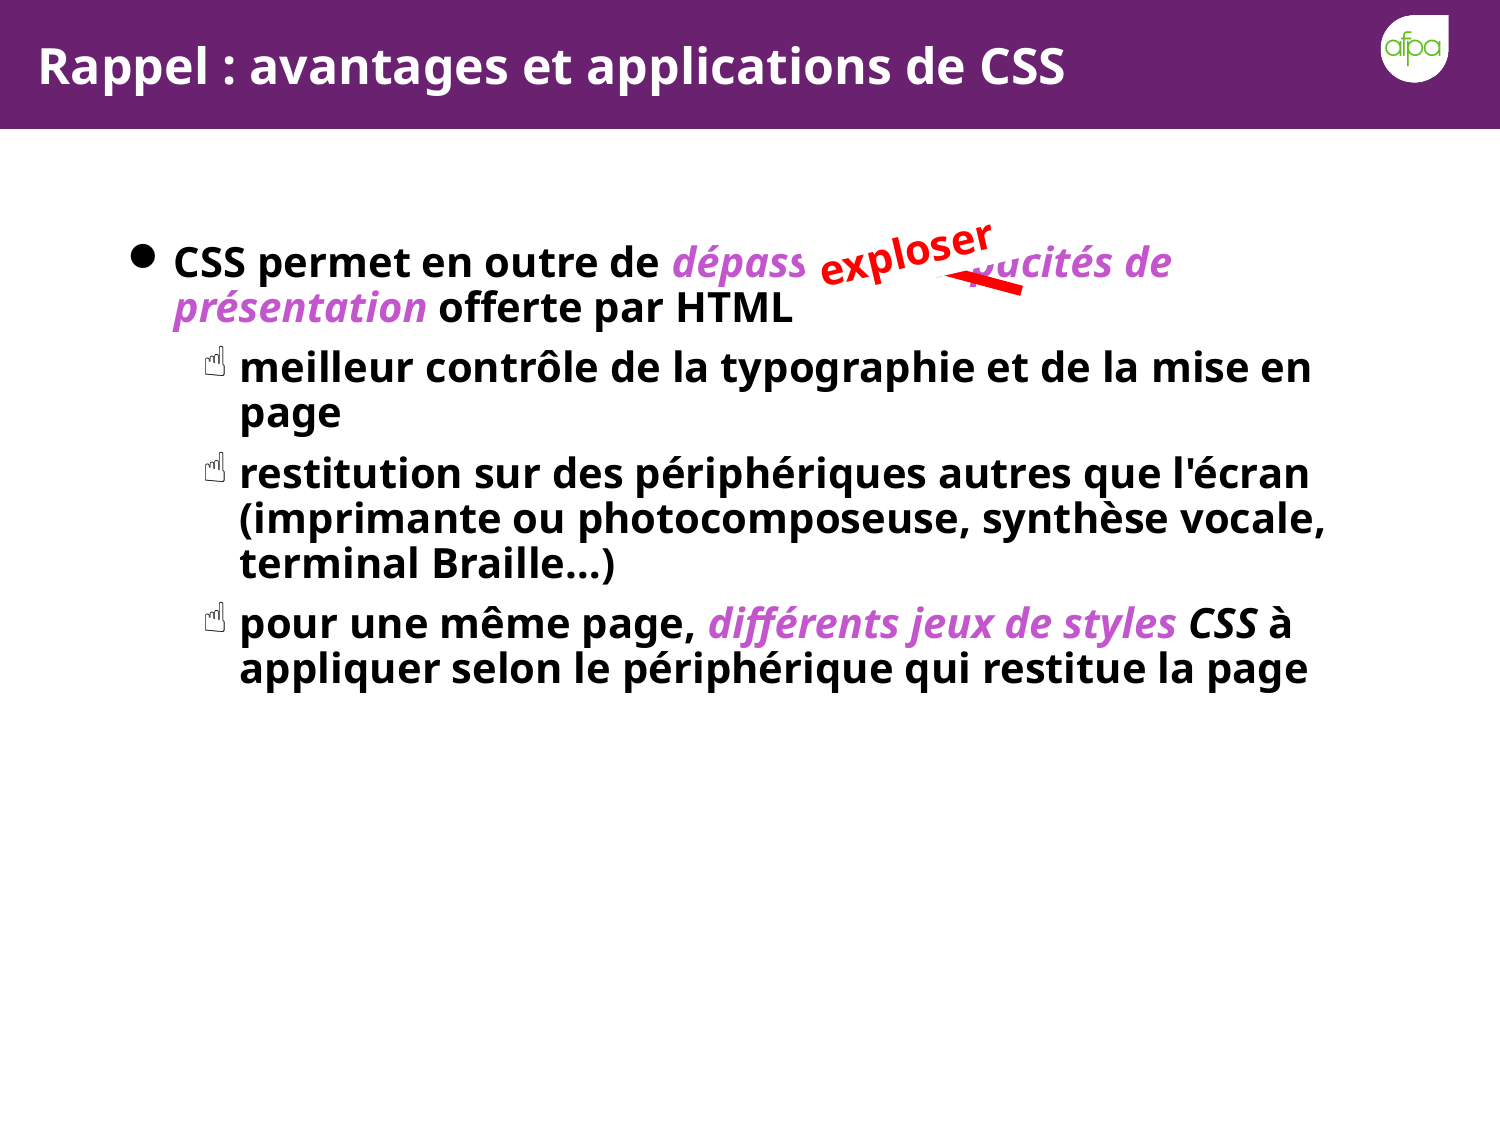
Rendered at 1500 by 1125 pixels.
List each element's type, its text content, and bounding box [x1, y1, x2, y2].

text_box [844, 243, 1022, 292]
title Rappel : avantages et applications de CSS [2, 0, 1339, 129]
picture [1379, 2, 1461, 95]
text_box exploser [798, 189, 1044, 307]
text_box CSS permet en outre de dépasser les capacités de présentation offerte par HTML meilleur contrôle de la typographie et de la mise en page restitution sur des périphériques autres que l'écran (imprimante ou photocomposeuse, synthèse vocale, terminal Braille…) pour une même page, différents jeux de styles CSS à appliquer selon le périphérique qui restitue la page [112, 233, 1373, 1003]
